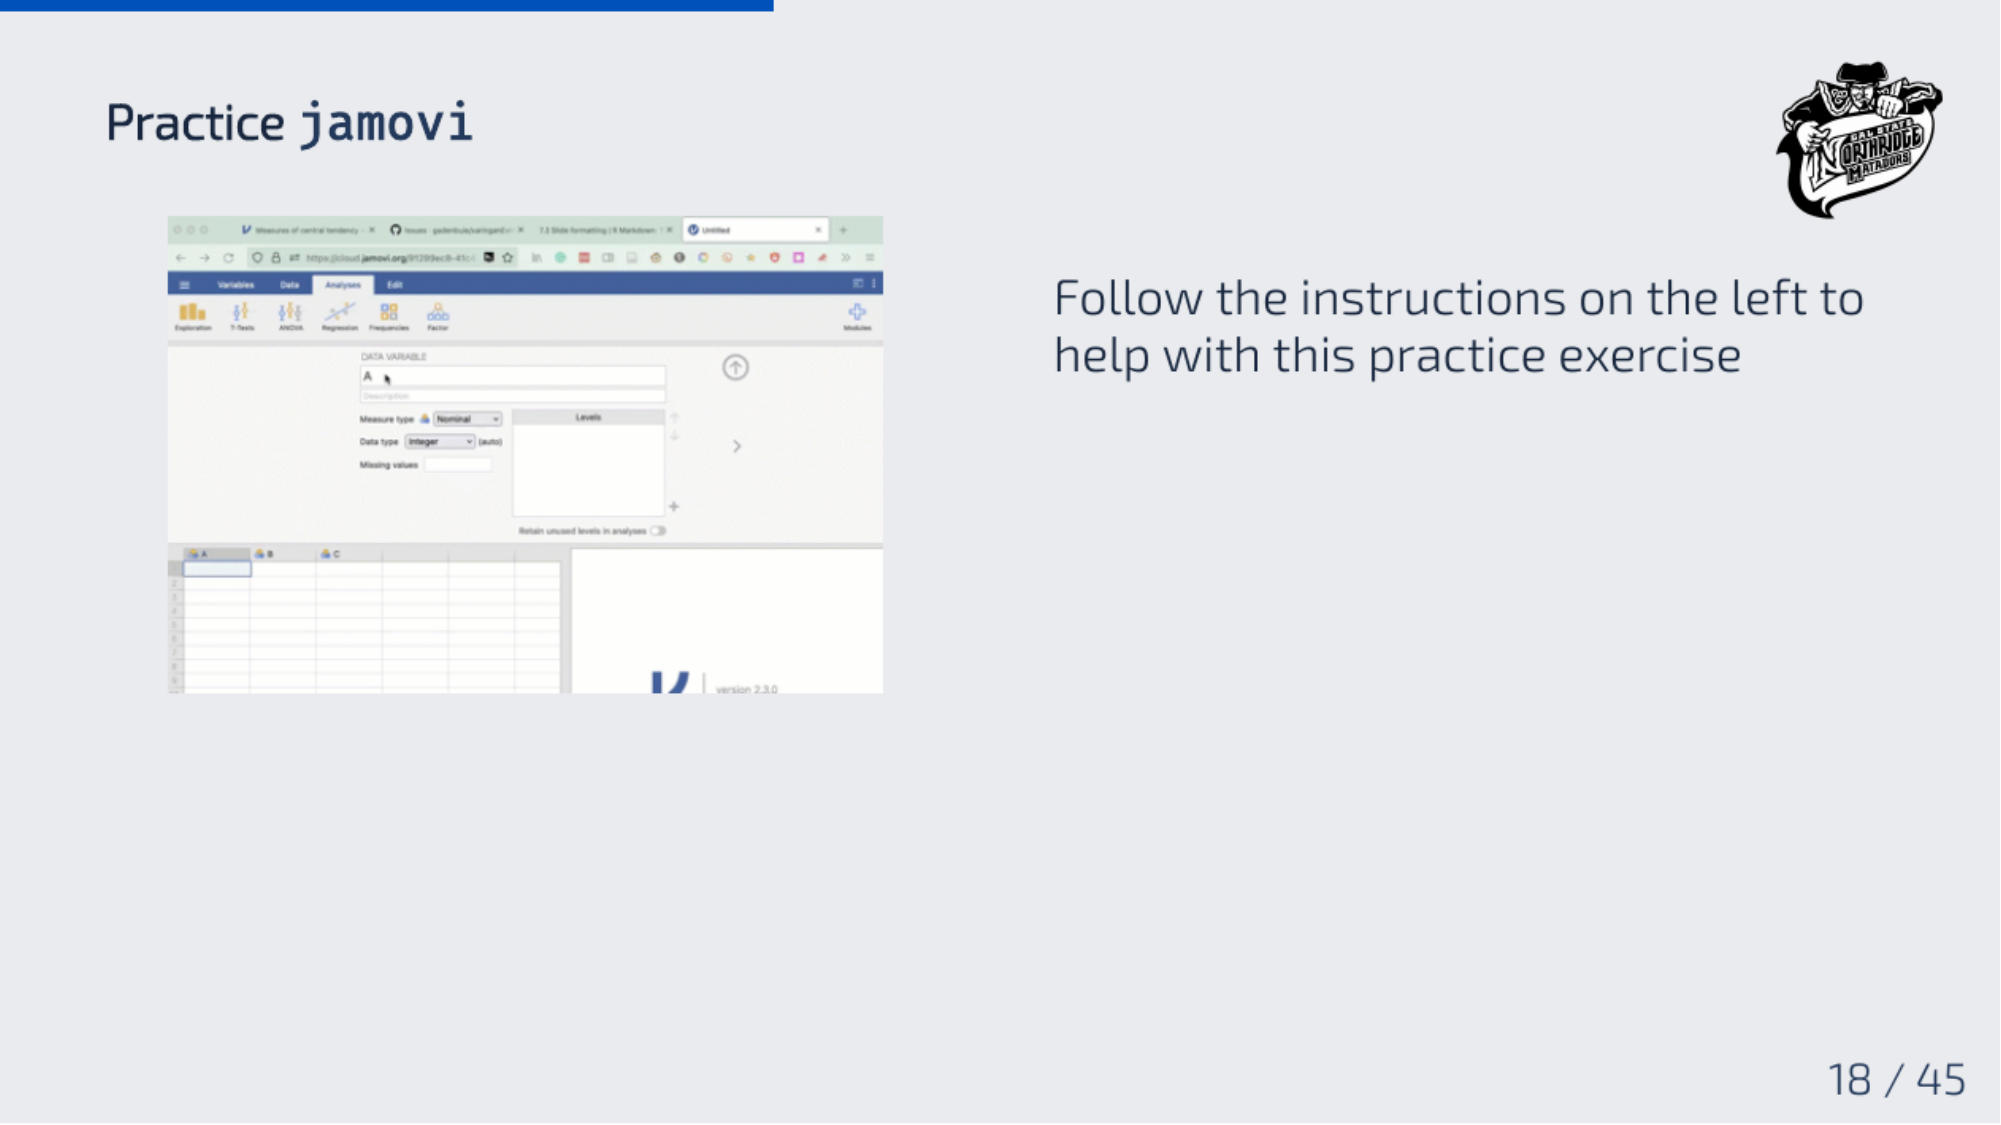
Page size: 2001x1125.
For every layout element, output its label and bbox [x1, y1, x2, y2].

list [0, 0, 2000, 1125]
